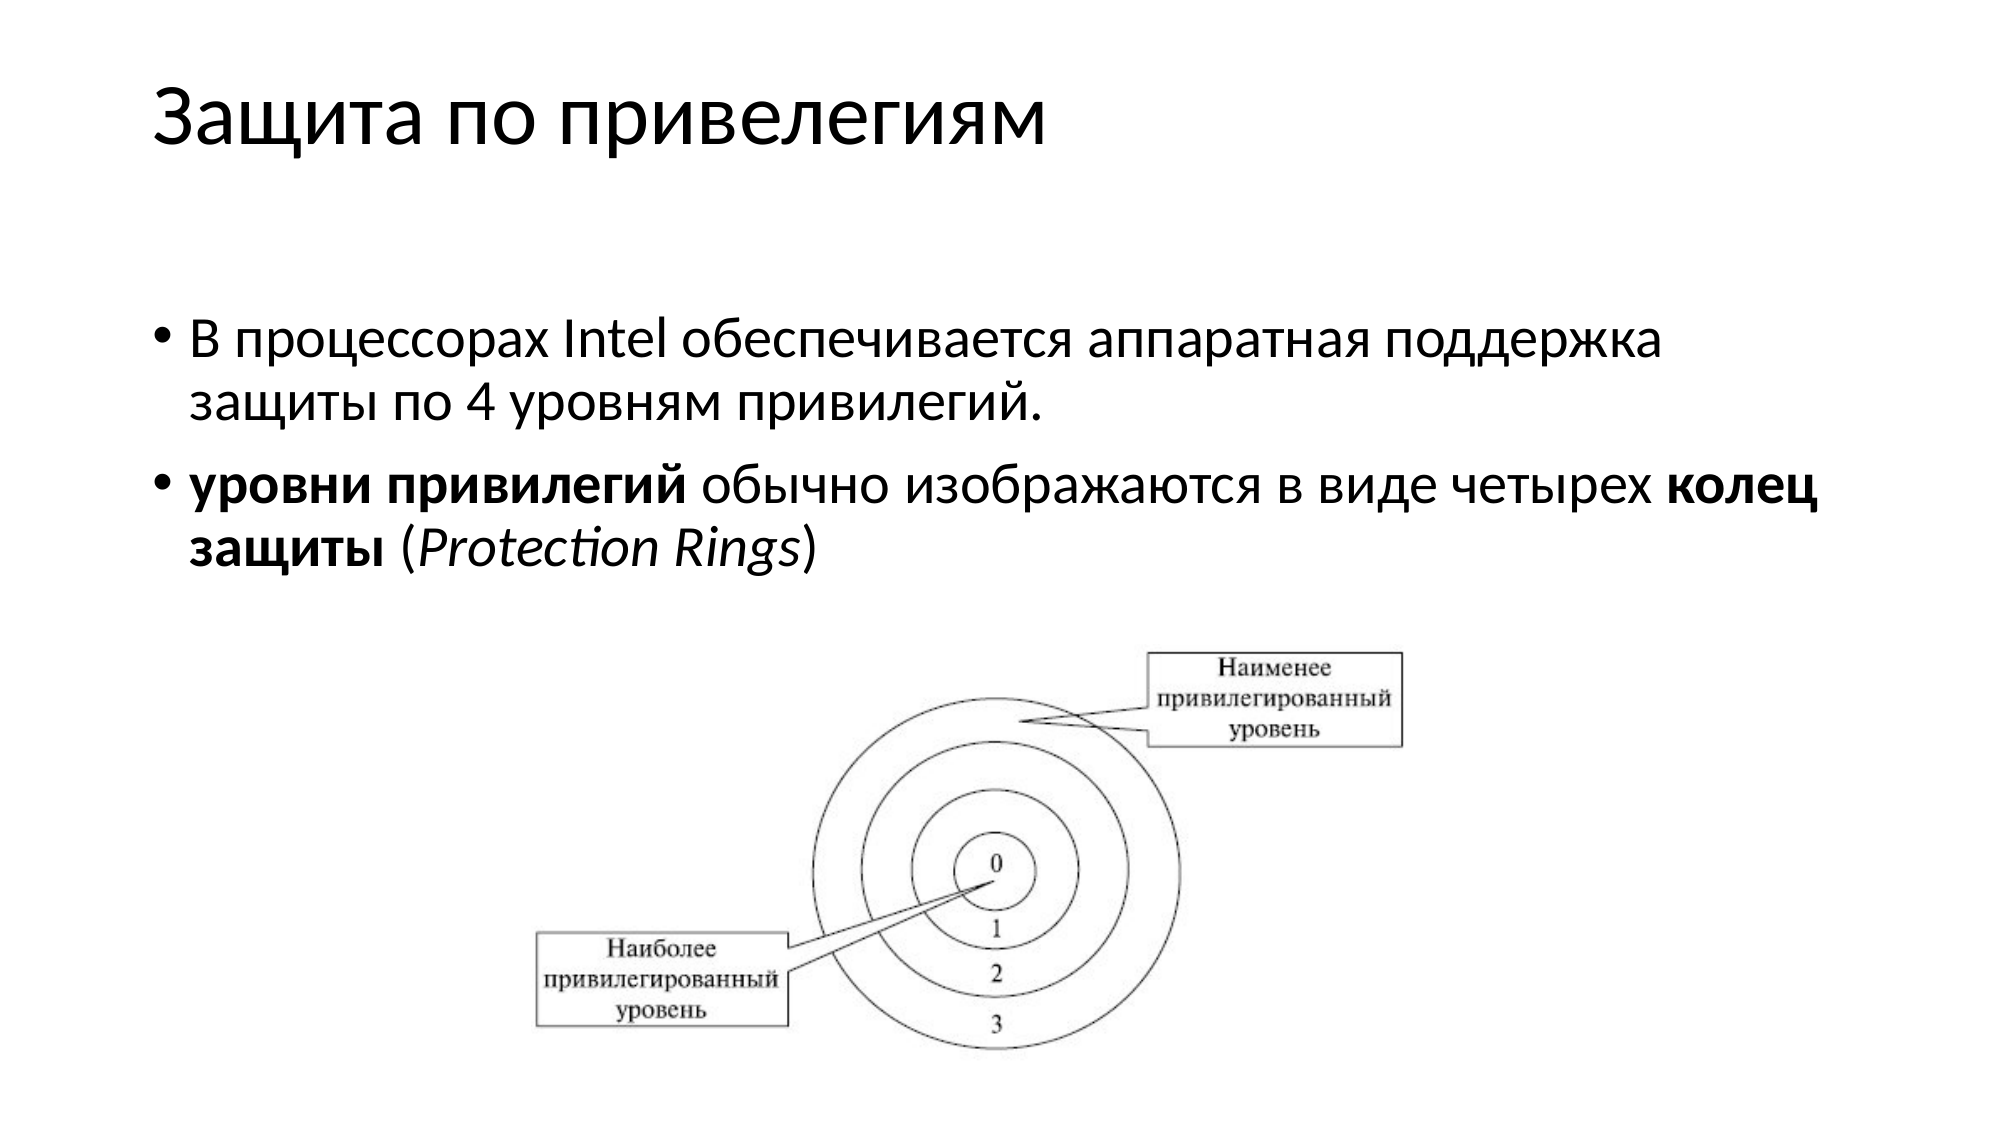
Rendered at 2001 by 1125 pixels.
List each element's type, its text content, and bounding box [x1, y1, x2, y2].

picture [530, 644, 1410, 1064]
title Защита по привелегиям [137, 59, 1863, 278]
list В процессорах Intel обеспечивается аппаратная поддержка защиты по 4 уровням привилегий. уровни привилегий обычно изображаются в виде четырех колец защиты (Protection Rings) [137, 299, 1863, 1014]
